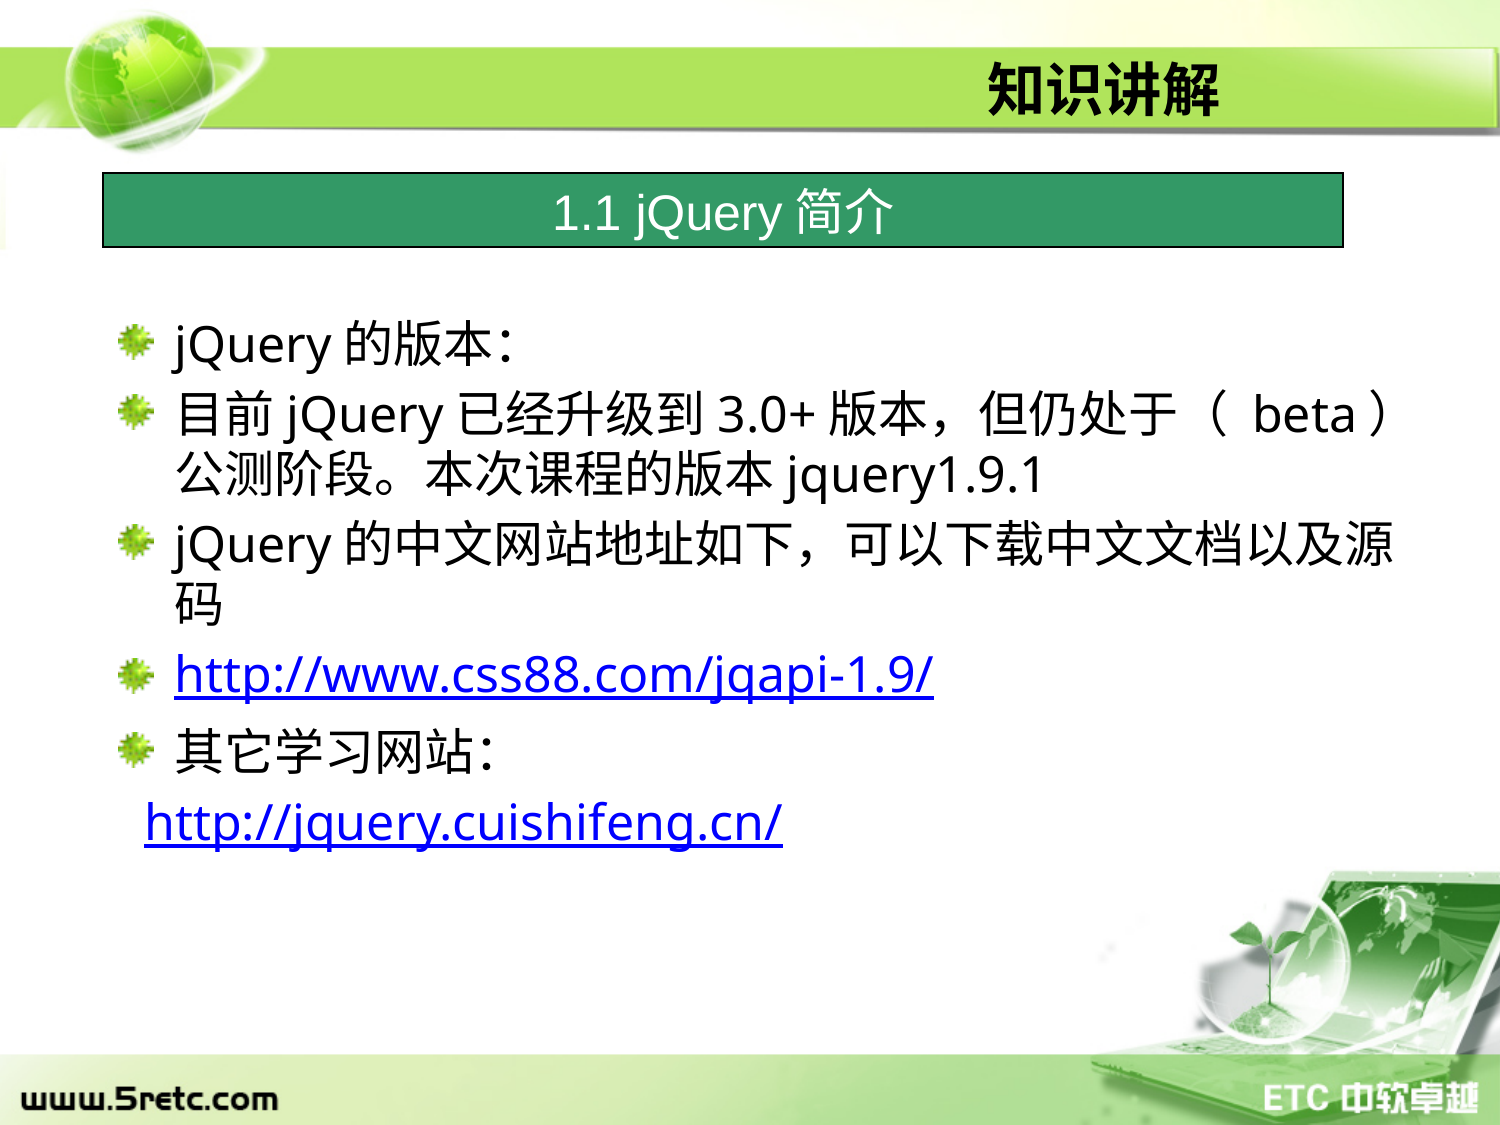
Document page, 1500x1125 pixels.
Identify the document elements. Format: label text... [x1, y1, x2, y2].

picture [0, 0, 1500, 1125]
list jQuery的版本： 目前jQuery已经升级到3.0+版本，但仍处于（ beta）公测阶段。本次课程的版本jquery1.9.1 jQuery的中文网站地址如下，可以下载中文文档以及源码 http://www.css88.com/jqapi-1.9/ 其它学习网站： http://jquery.cuishifeng.cn/ [103, 304, 1454, 1008]
text_box 1.1 jQuery简介 [103, 172, 1344, 248]
title 知识讲解 [719, 46, 1489, 129]
